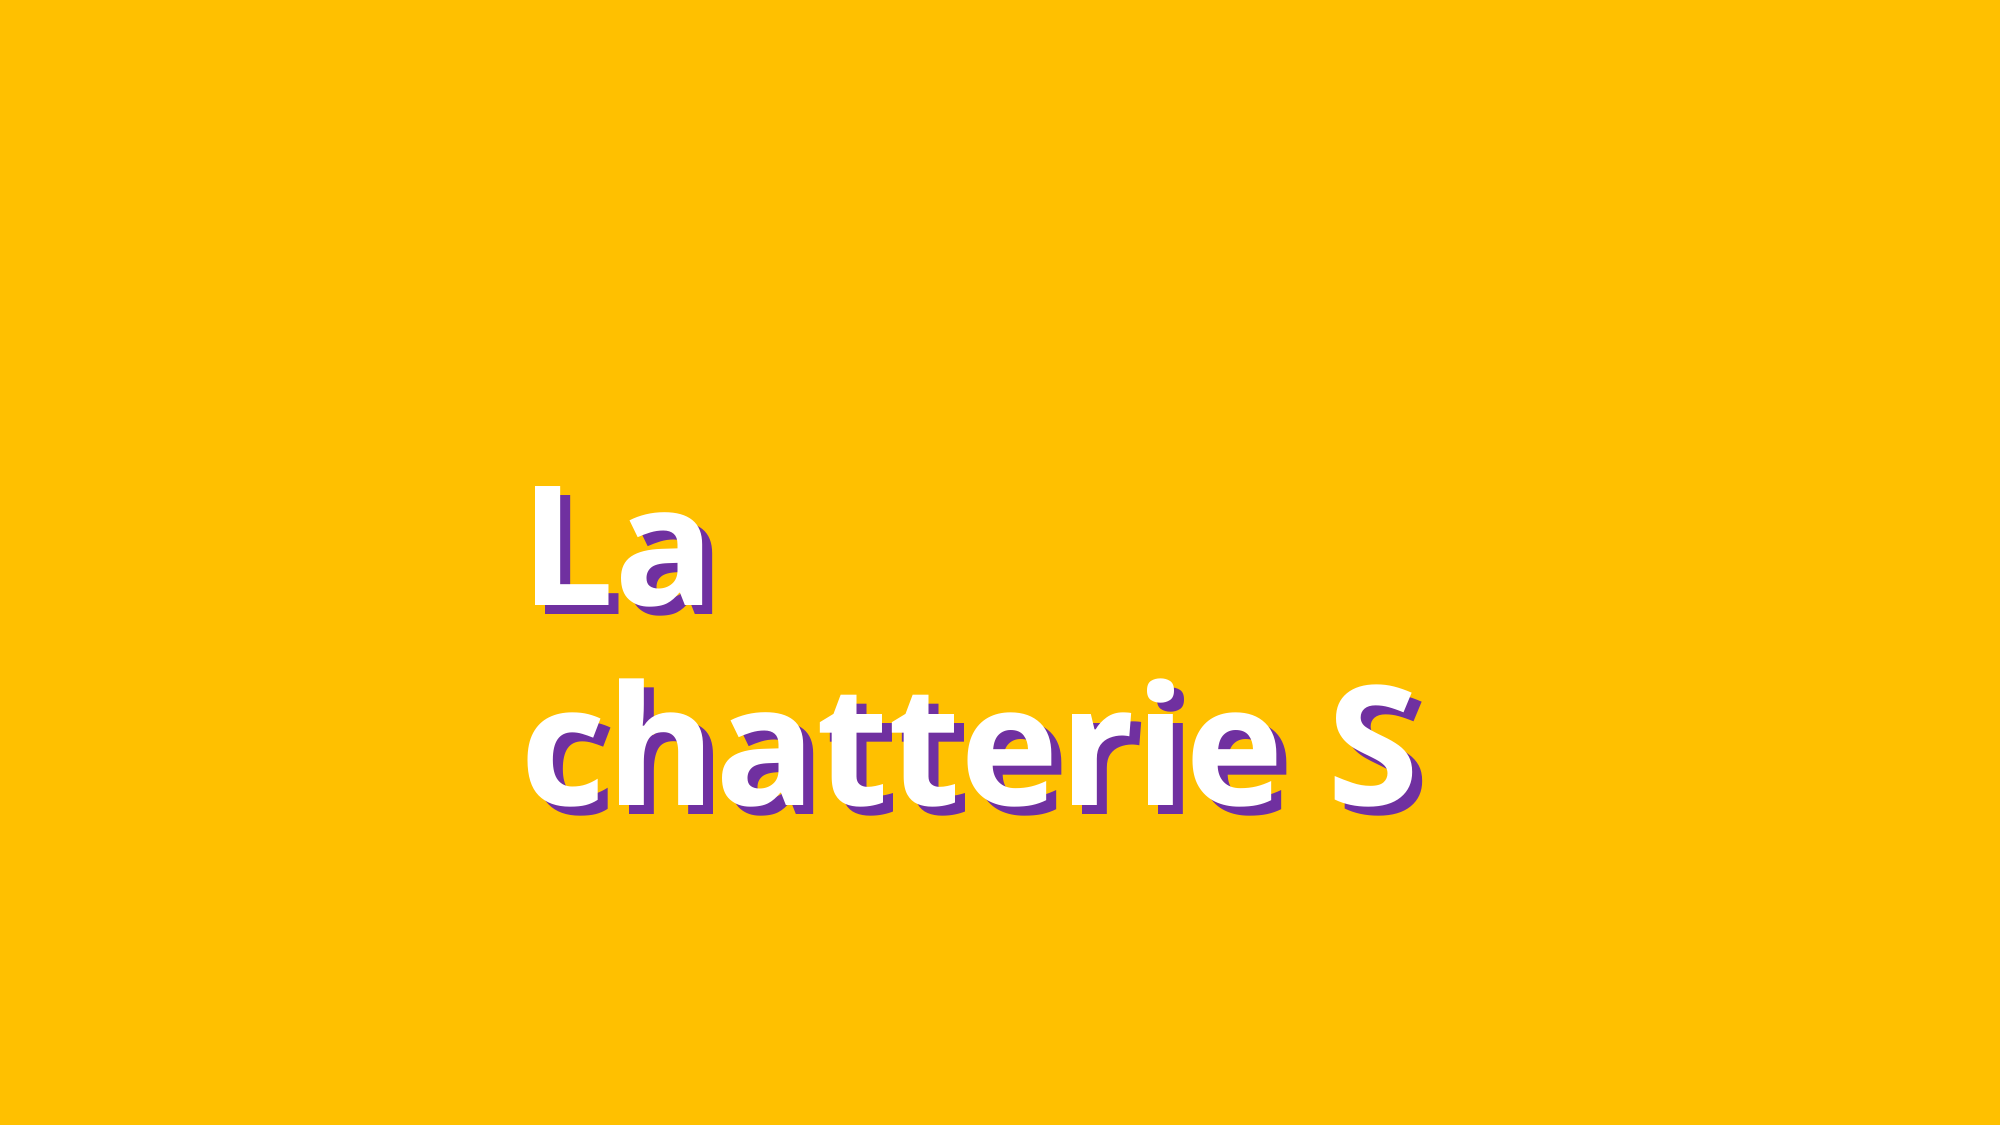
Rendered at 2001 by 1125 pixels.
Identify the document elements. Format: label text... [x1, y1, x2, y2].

text_box La chatterie S [505, 431, 1468, 846]
text_box La chatterie S [515, 440, 1478, 855]
